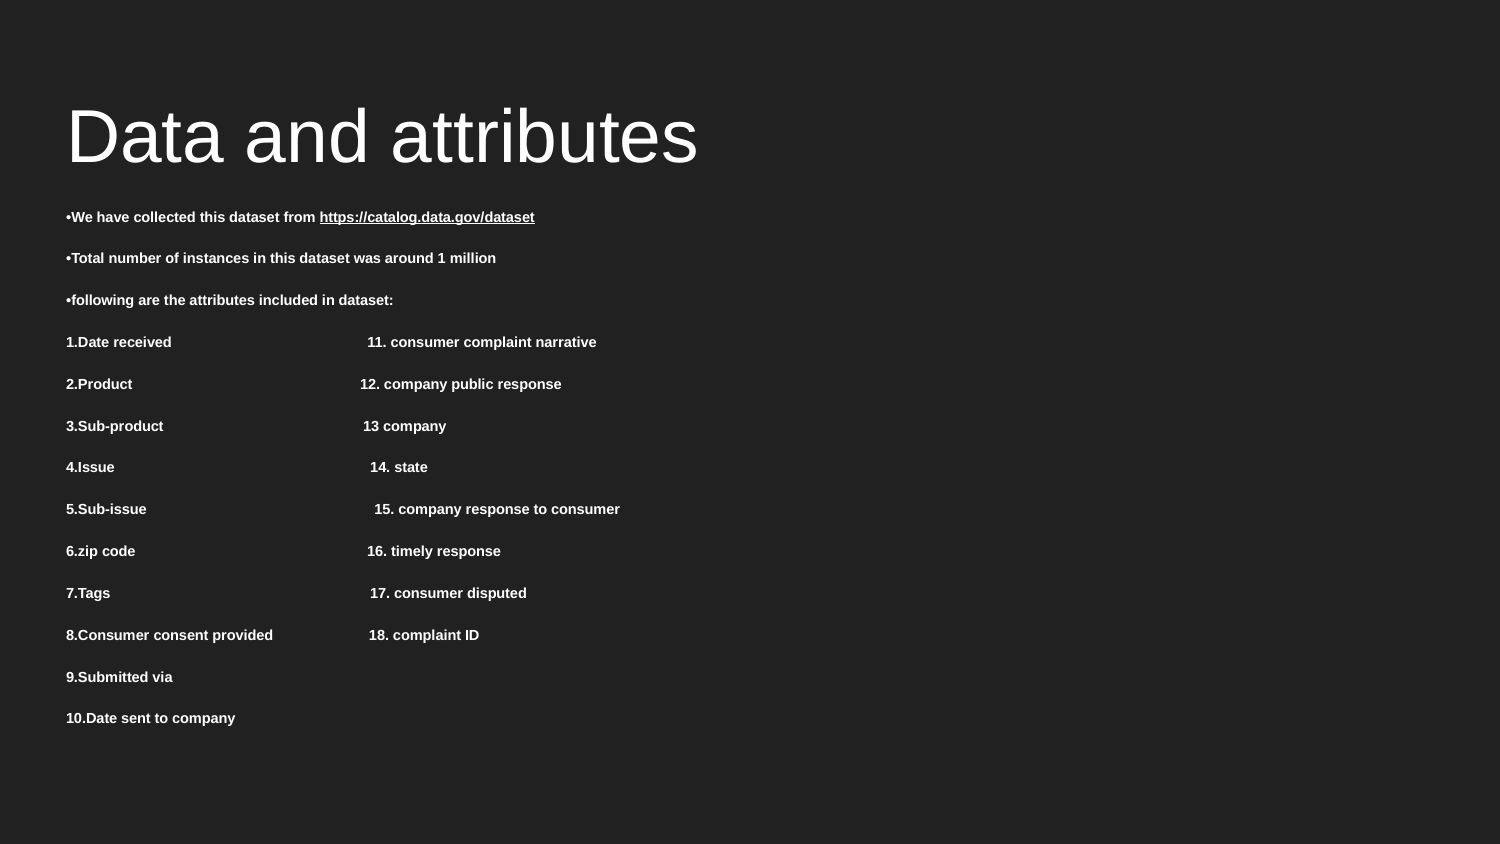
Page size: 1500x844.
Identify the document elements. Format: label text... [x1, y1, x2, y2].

title Data and attributes [51, 72, 1449, 167]
list •We have collected this dataset from https://catalog.data.gov/dataset •Total number of instances in this dataset was around 1 million •following are the attributes included in dataset: 1.Date received 11. consumer complaint narrative 2.Product 12. company public response 3.Sub-product 13 company 4.Issue 14. state 5.Sub-issue 15. company response to consumer 6.zip code 16. timely response 7.Tags 17. consumer disputed 8.Consumer consent provided 18. complaint ID 9.Submitted via 10.Date sent to company [51, 189, 1449, 750]
